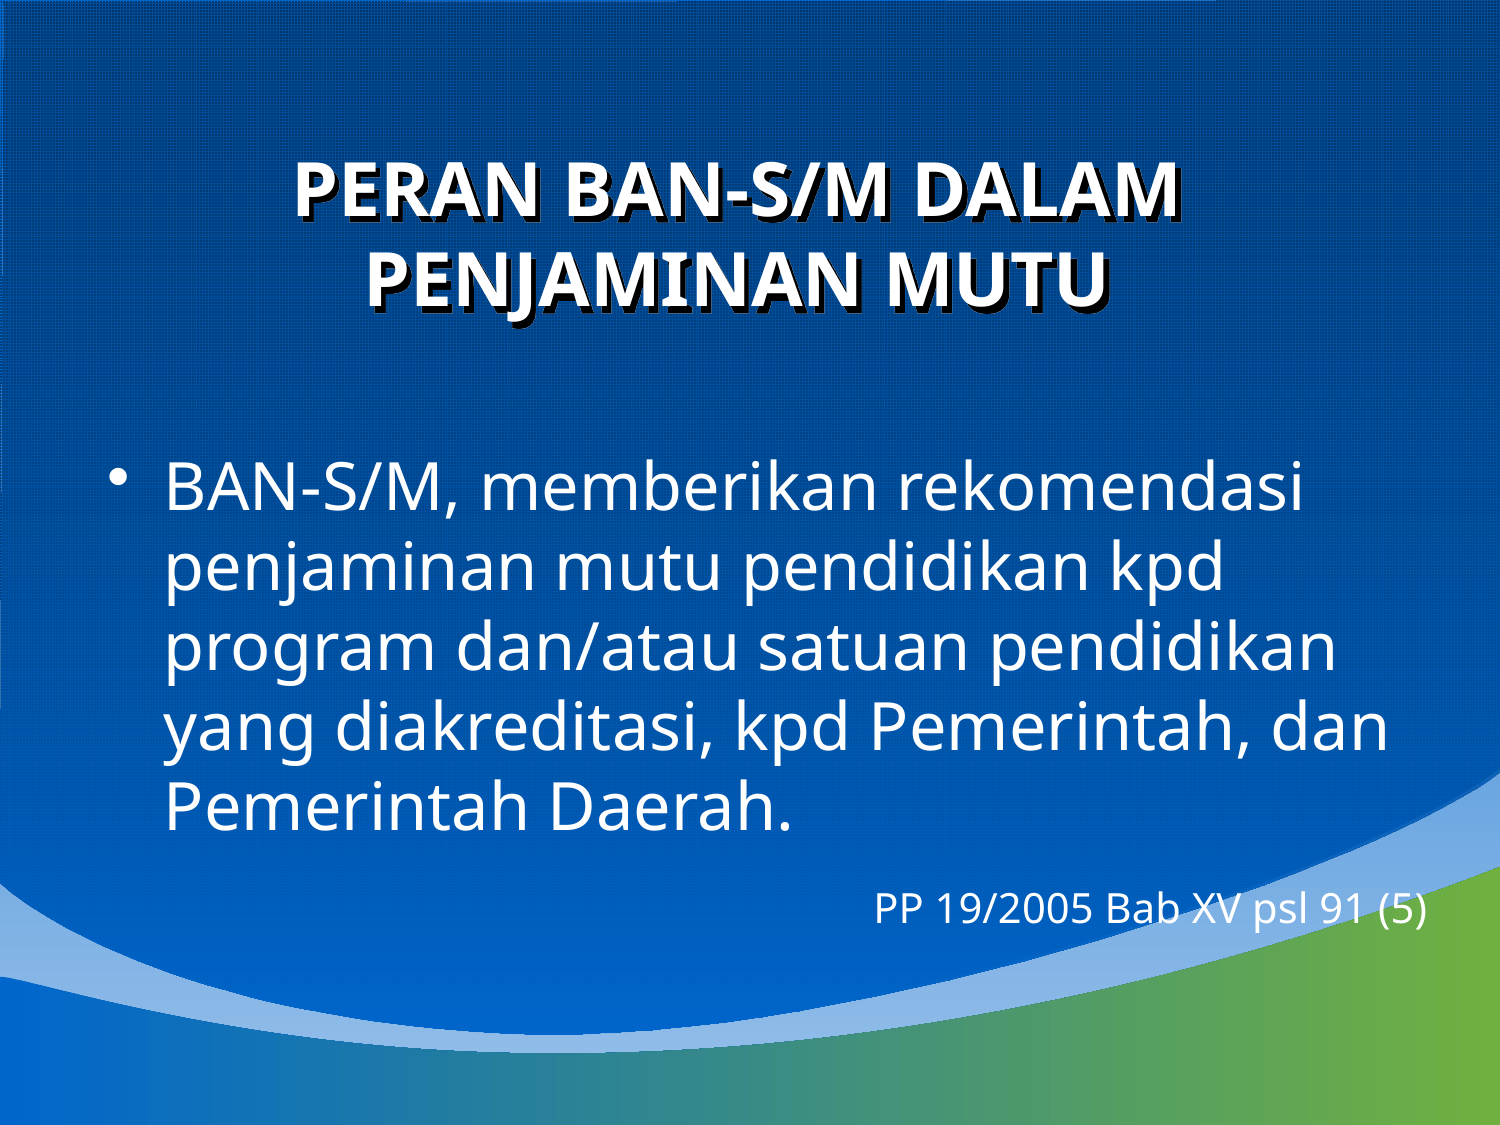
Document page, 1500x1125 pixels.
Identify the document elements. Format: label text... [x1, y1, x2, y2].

list BAN-S/M, memberikan rekomendasi penjaminan mutu pendidikan kpd program dan/atau satuan pendidikan yang diakreditasi, kpd Pemerintah, dan Pemerintah Daerah. PP 19/2005 Bab XV psl 91 (5) [92, 436, 1443, 1009]
title PERAN BAN-S/M DALAM PENJAMINAN MUTU [212, 137, 1263, 326]
